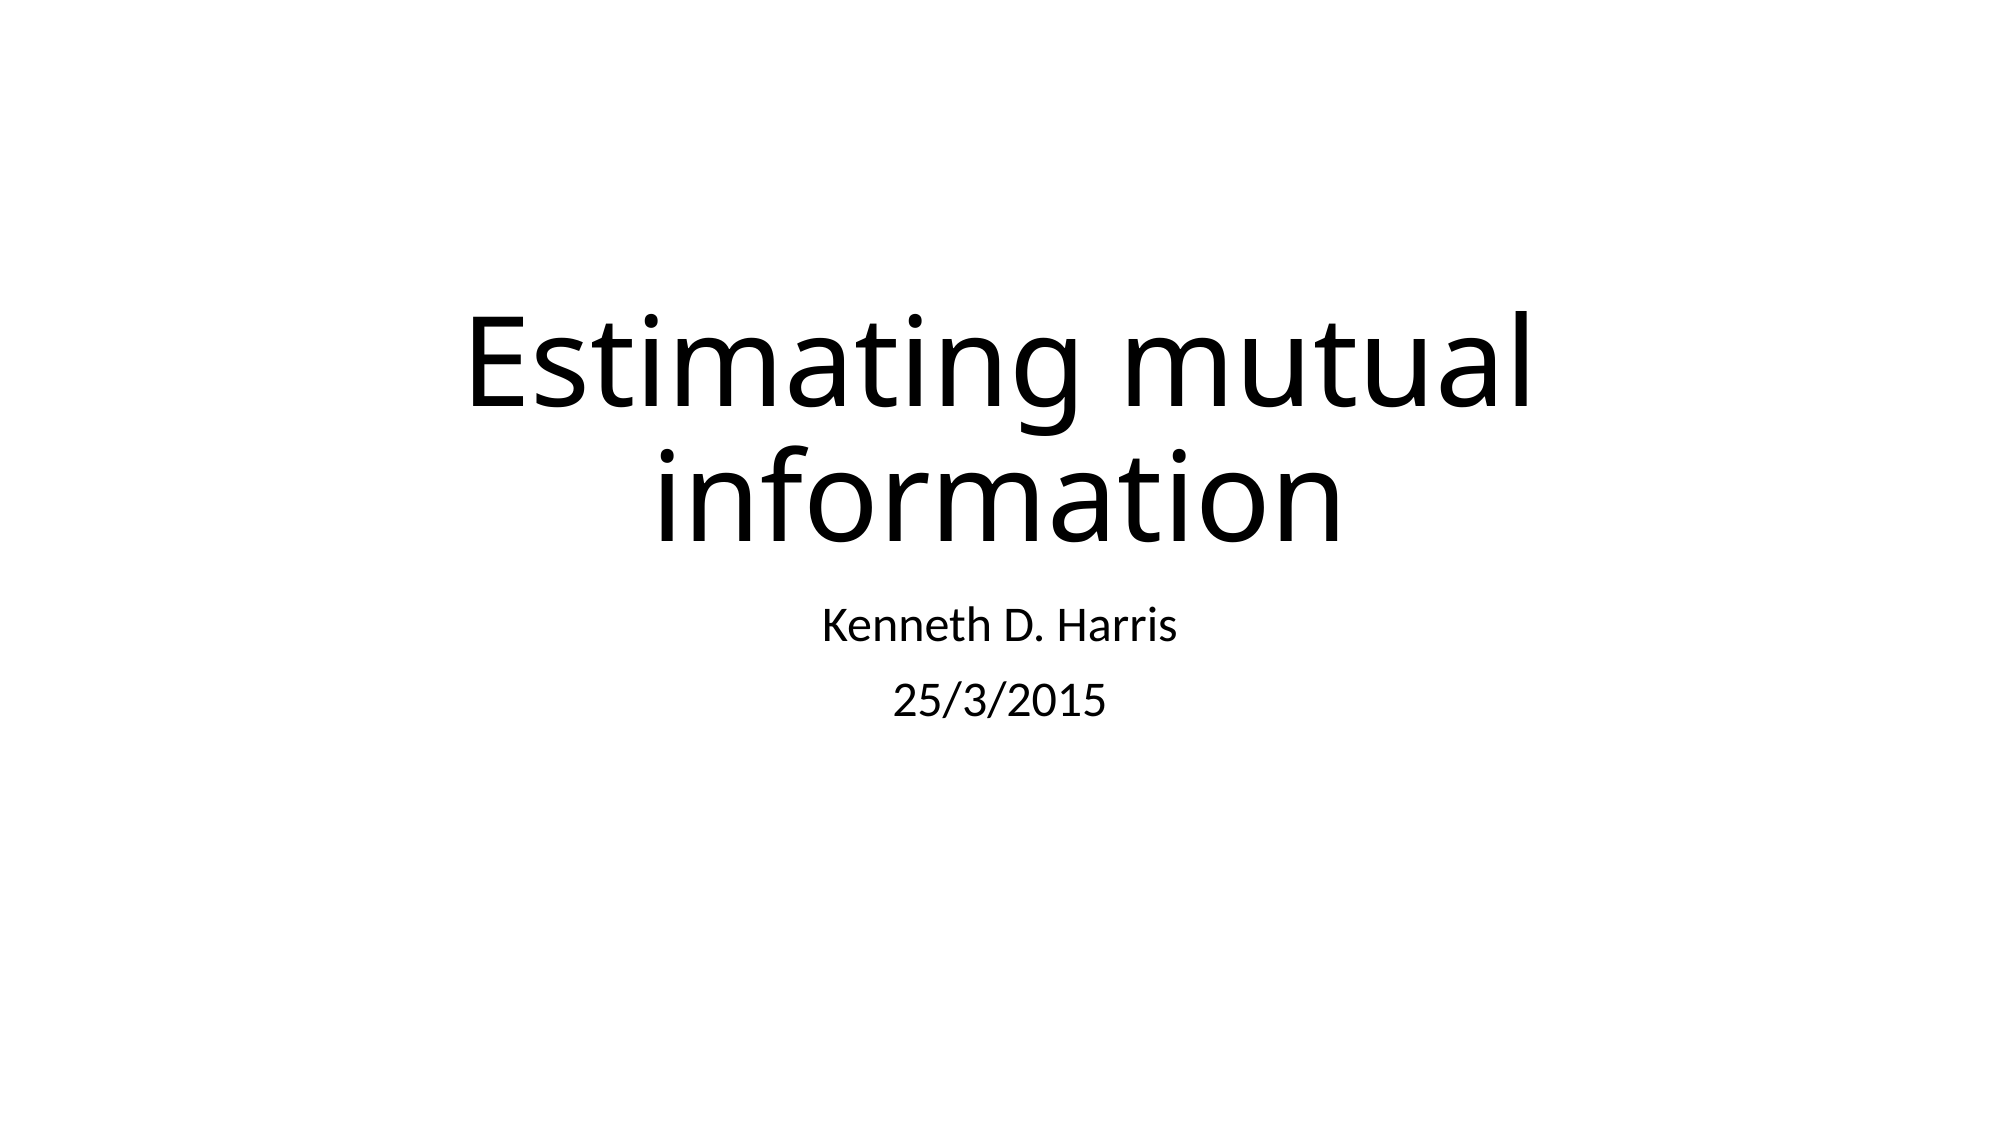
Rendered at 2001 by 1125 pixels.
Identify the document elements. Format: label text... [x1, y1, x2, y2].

title Estimating mutual information [249, 184, 1750, 576]
subtitle Kenneth D. Harris 25/3/2015 [249, 590, 1750, 863]
